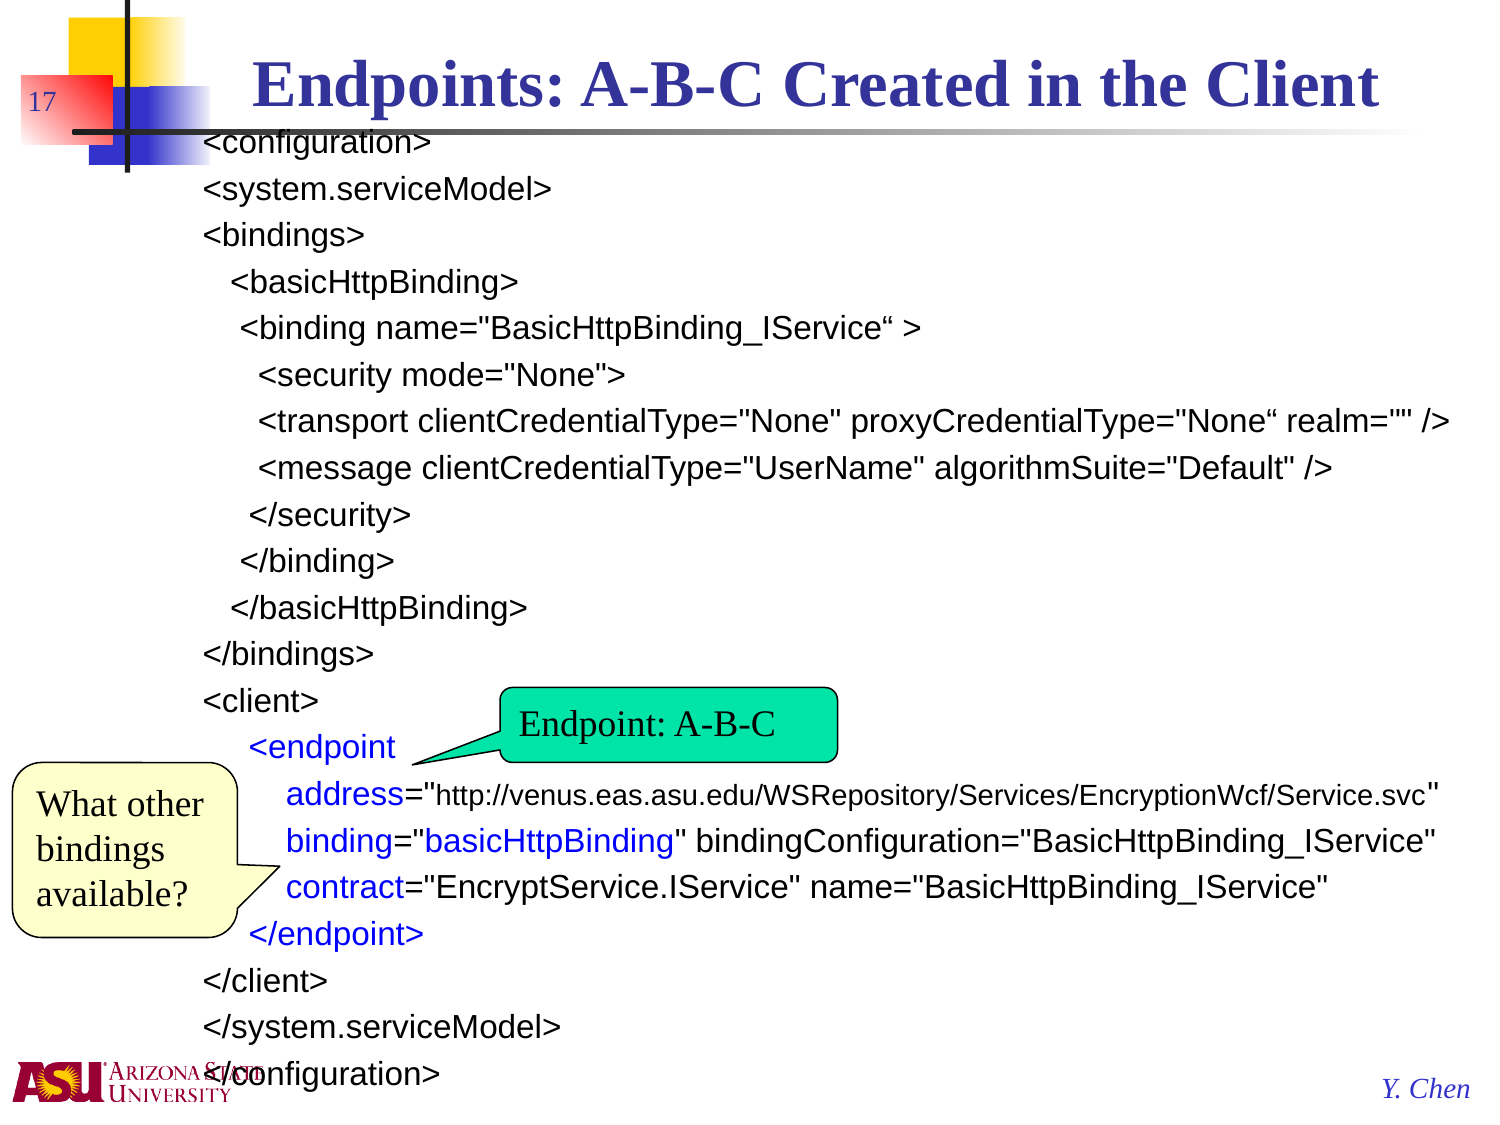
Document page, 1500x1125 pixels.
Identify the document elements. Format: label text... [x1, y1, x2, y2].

text_box What other bindings available? [12, 762, 280, 938]
list <configuration> <system.serviceModel> <bindings> <basicHttpBinding> <binding name="BasicHttpBinding_IService“ > <security mode="None"> <transport clientCredentialType="None" proxyCredentialType="None“ realm="" /> <message clientCredentialType="UserName" algorithmSuite="Default" /> </security> </binding> </basicHttpBinding> </bindings> <client> <endpoint address="http://venus.eas.asu.edu/WSRepository/Services/EncryptionWcf/Service.svc" binding="basicHttpBinding" bindingConfiguration="BasicHttpBinding_IService" contract="EncryptService.IService" name="BasicHttpBinding_IService" </endpoint> </client> </system.serviceModel> </configuration> [187, 112, 1488, 1050]
picture [12, 1062, 263, 1102]
text_box Endpoint: A-B-C [412, 687, 838, 765]
slide_number 17 [12, 49, 126, 126]
title Endpoints: A-B-C Created in the Client [237, 24, 1488, 112]
